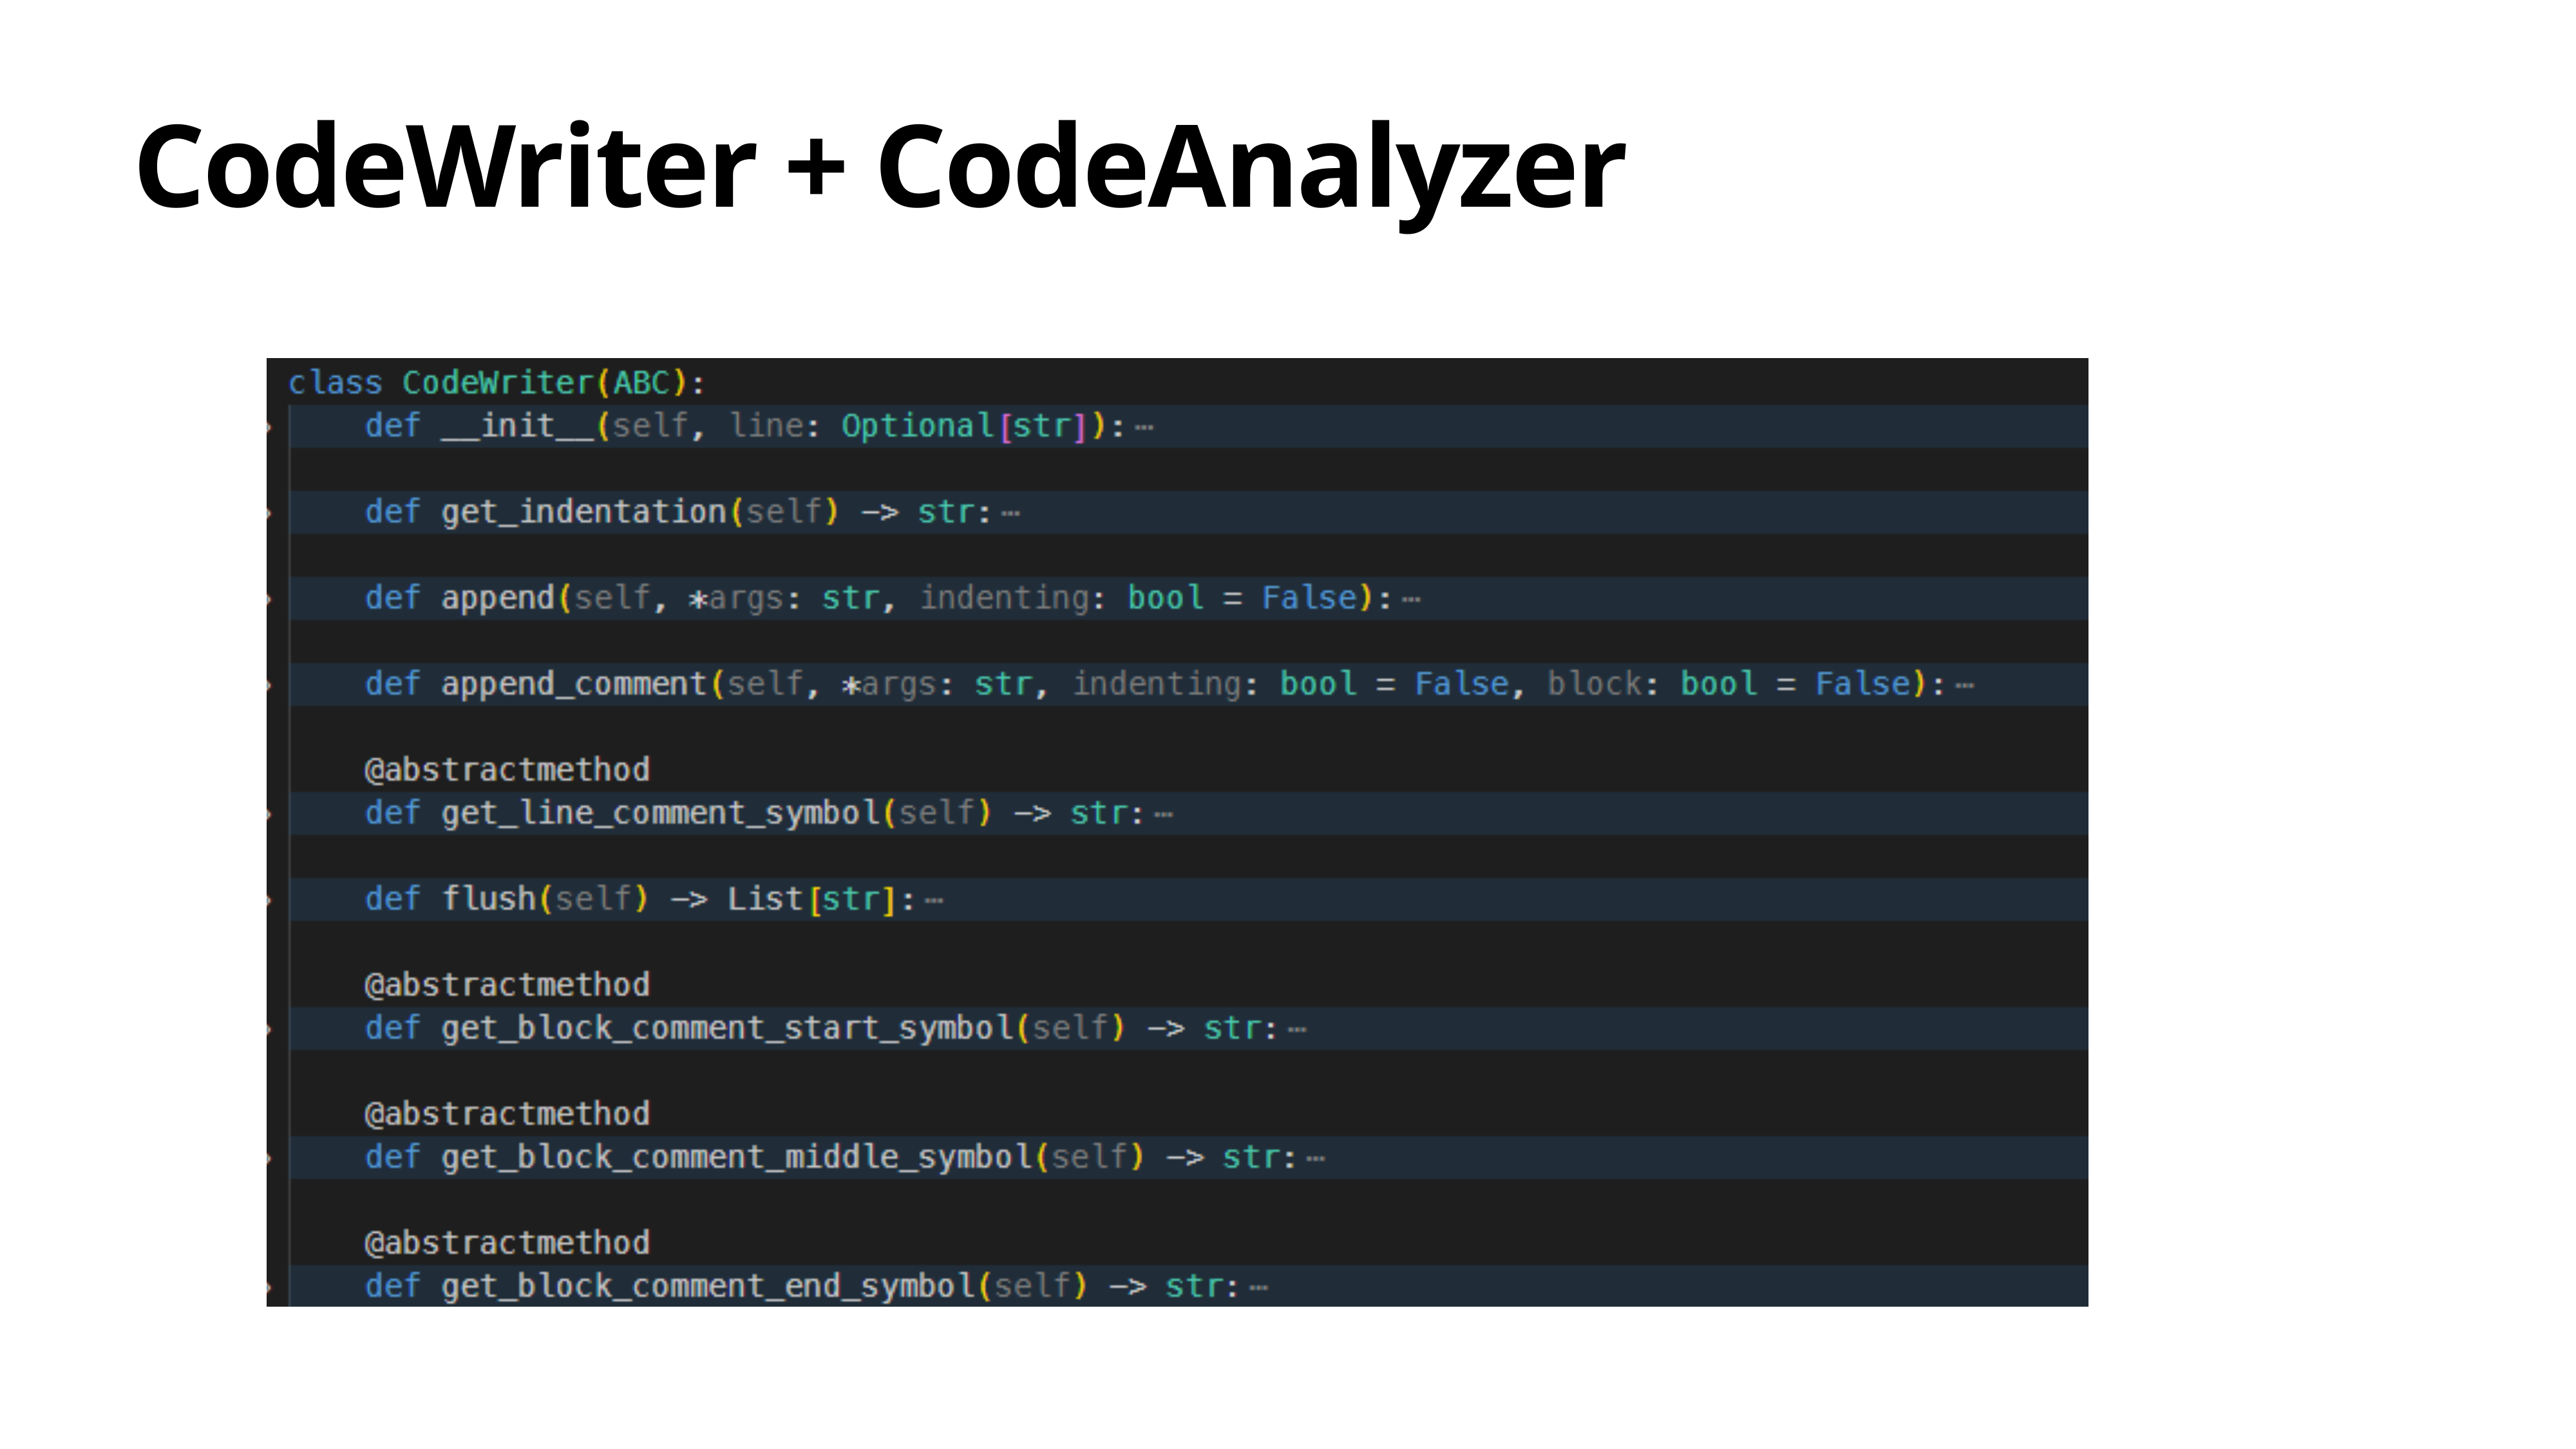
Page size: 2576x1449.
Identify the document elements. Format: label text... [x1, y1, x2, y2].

title CodeWriter + CodeAnalyzer [127, 113, 2449, 266]
picture [266, 357, 2088, 1307]
